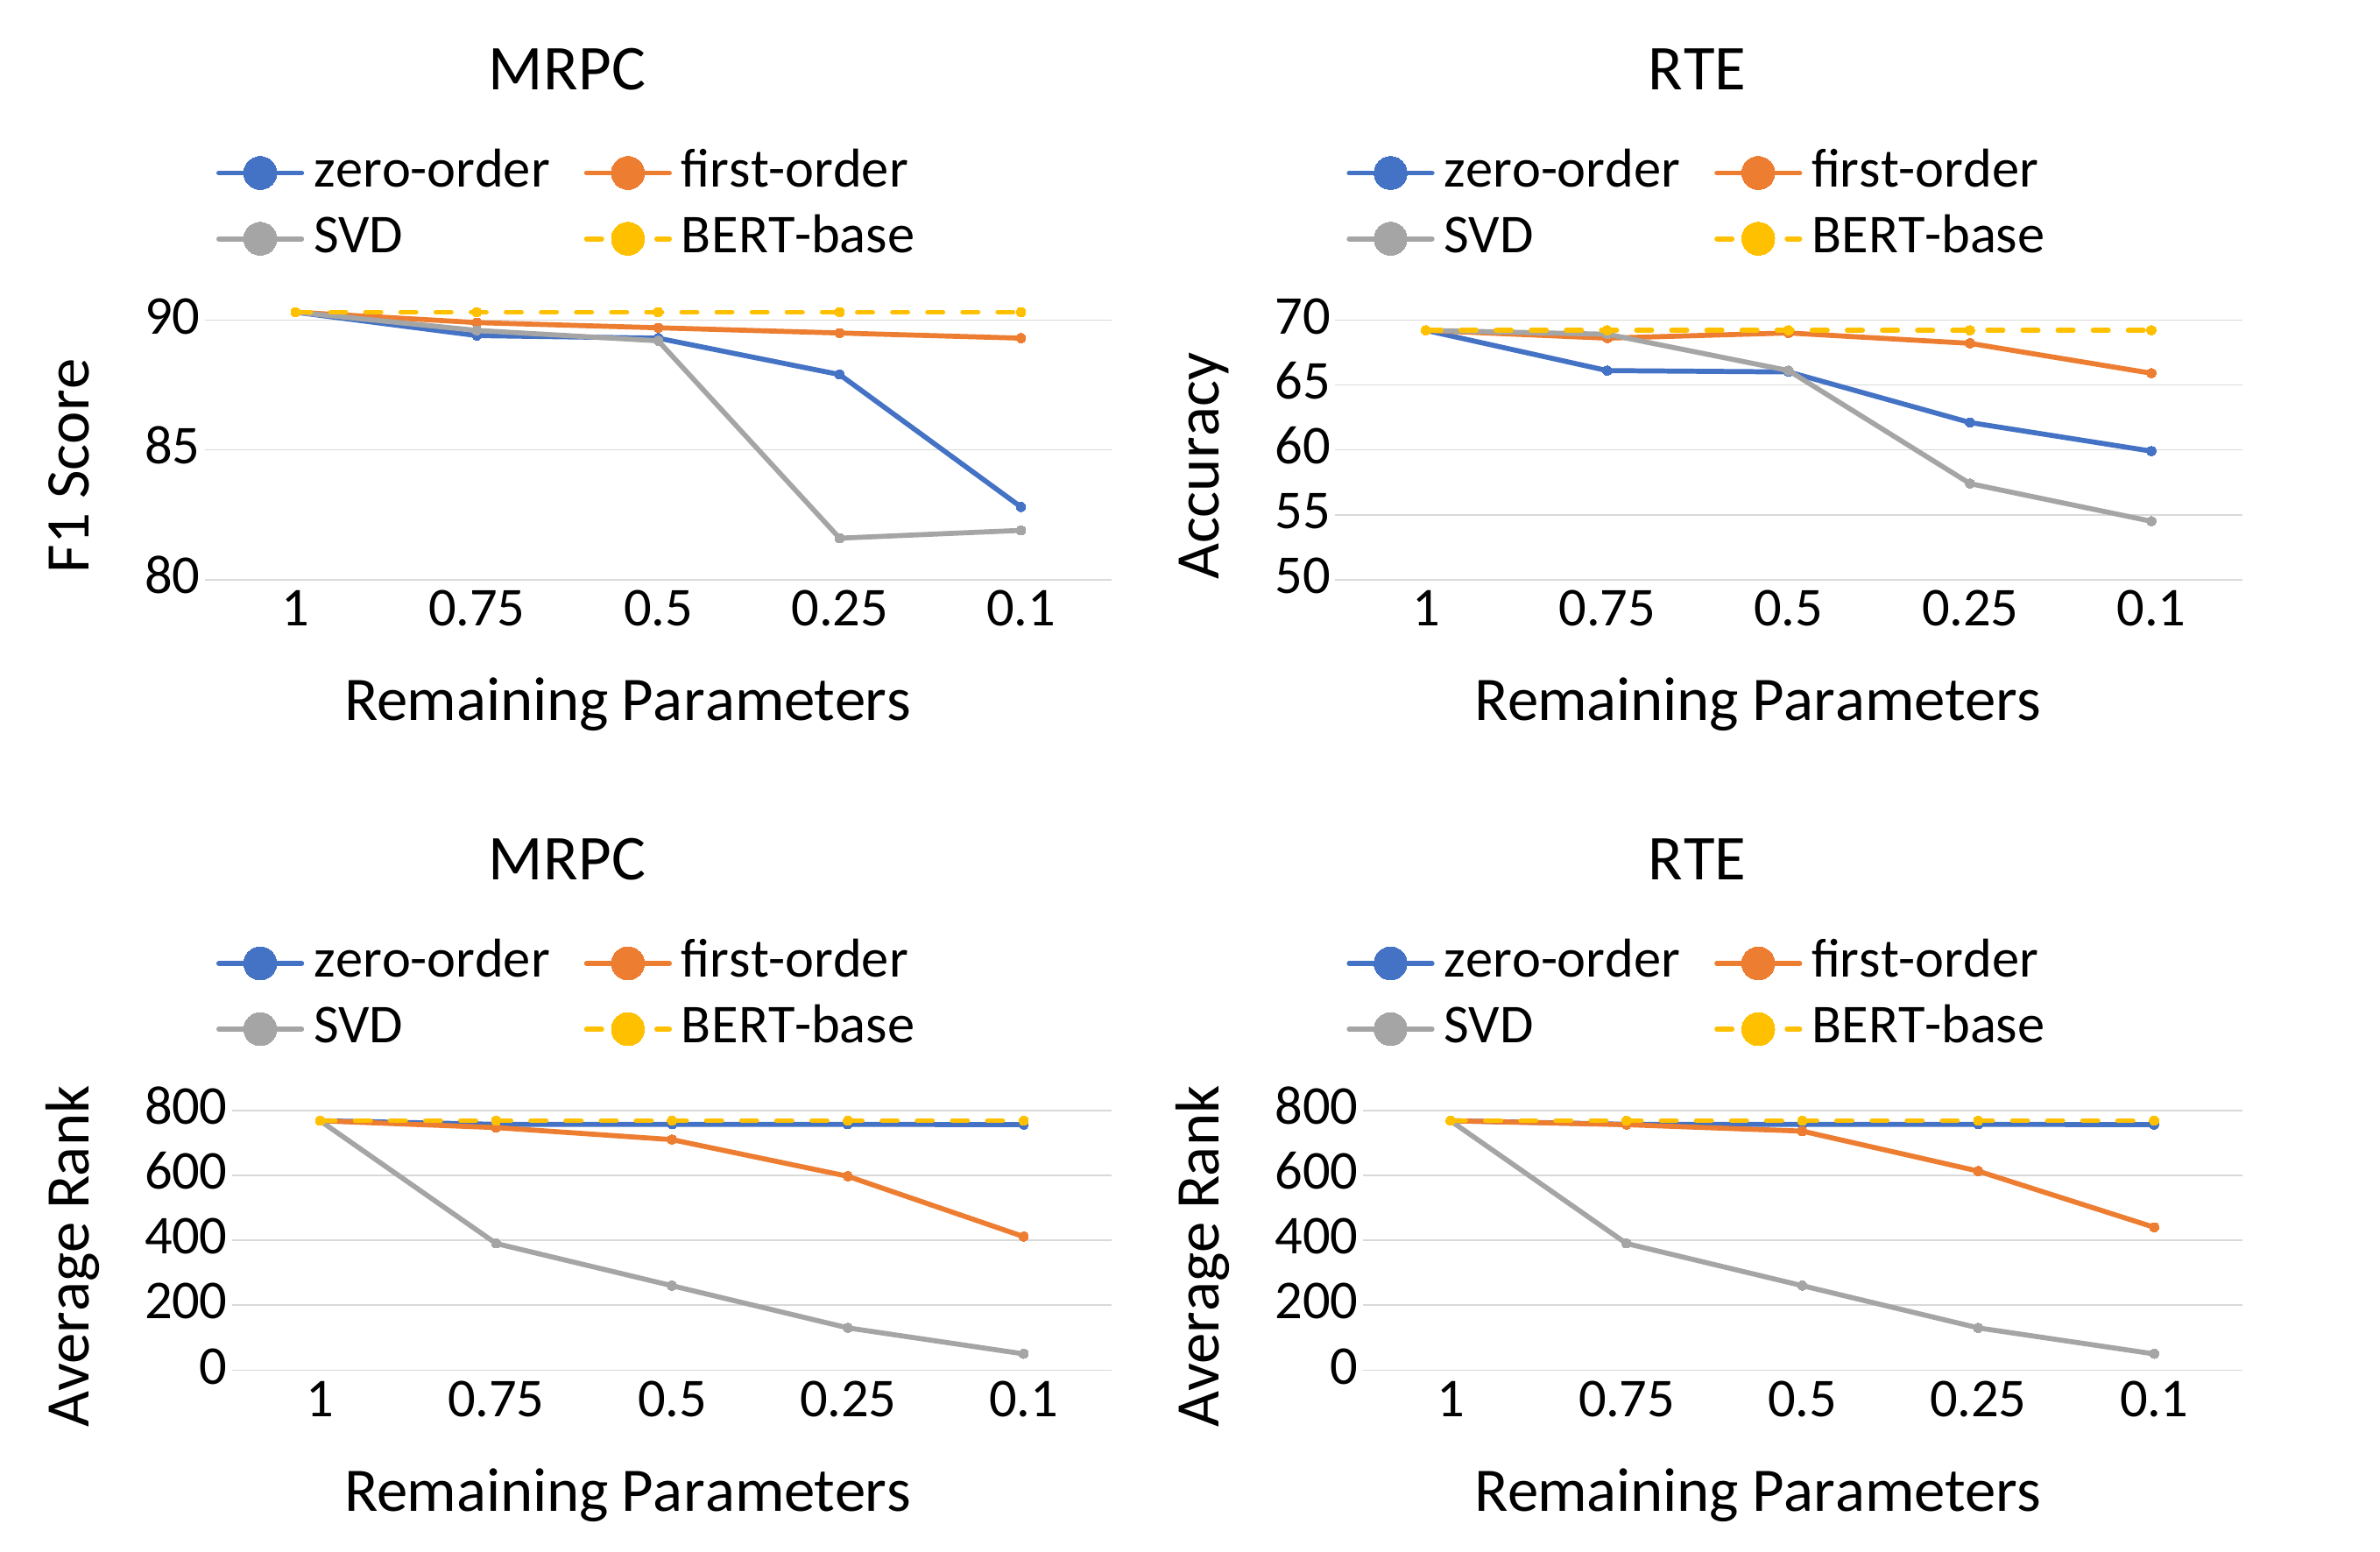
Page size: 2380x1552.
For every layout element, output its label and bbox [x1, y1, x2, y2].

chart [0, 0, 2265, 776]
chart [0, 790, 2265, 1552]
